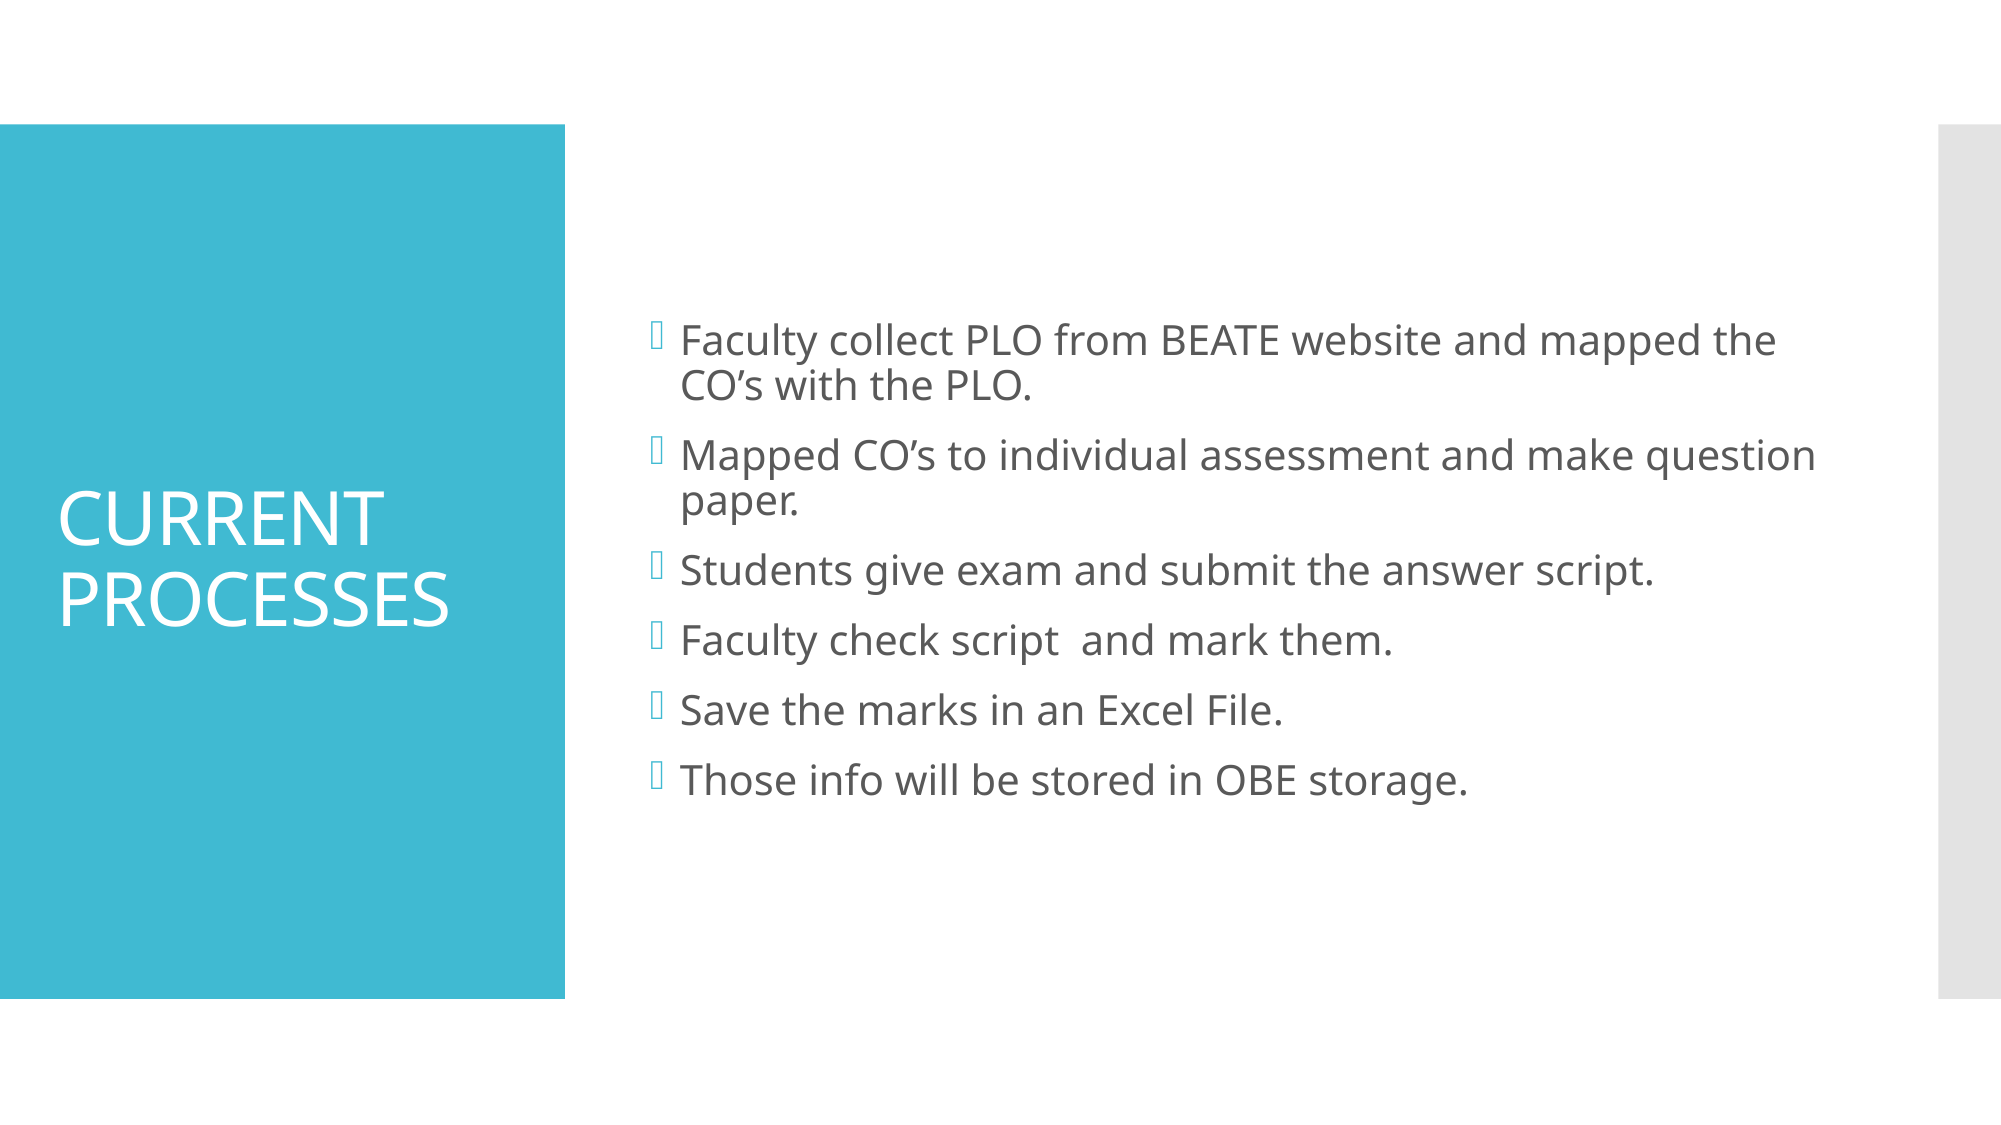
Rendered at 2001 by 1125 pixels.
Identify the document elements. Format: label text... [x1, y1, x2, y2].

list Faculty collect PLO from BEATE website and mapped the CO’s with the PLO. Mapped CO’s to individual assessment and make question paper. Students give exam and submit the answer script. Faculty check script and mark them. Save the marks in an Excel File. Those info will be stored in OBE storage. [634, 141, 1835, 982]
title CURRENT PROCESSES [41, 184, 525, 940]
